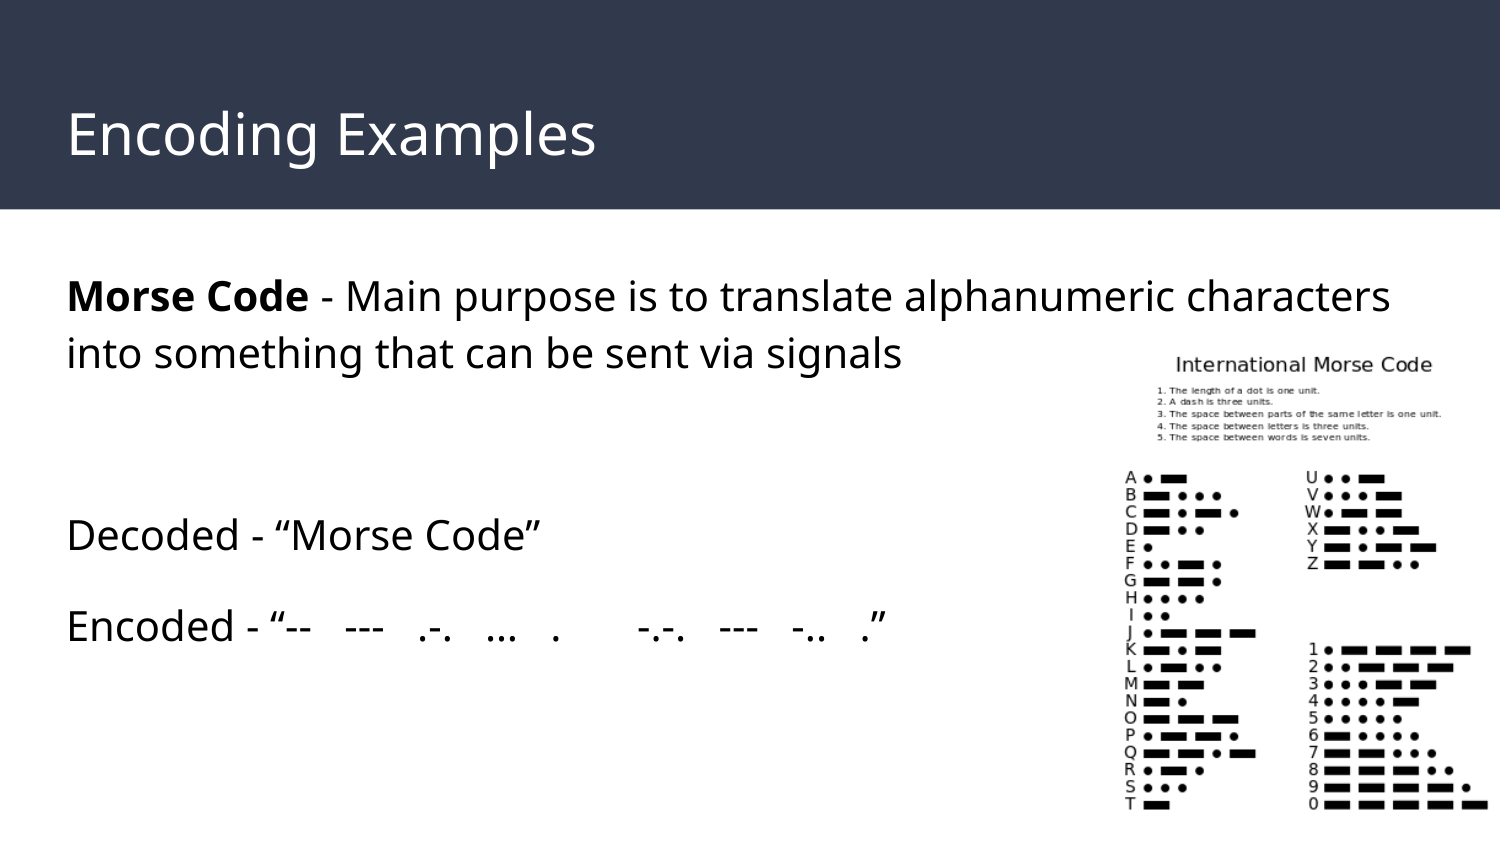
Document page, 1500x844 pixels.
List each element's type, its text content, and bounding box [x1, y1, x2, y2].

picture [1113, 345, 1500, 844]
list Morse Code - Main purpose is to translate alphanumeric characters into something that can be sent via signals Decoded - “Morse Code” Encoded - “-- --- .-. … . -.-. --- -.. .” [51, 247, 1449, 752]
title Encoding Examples [51, 82, 1449, 185]
